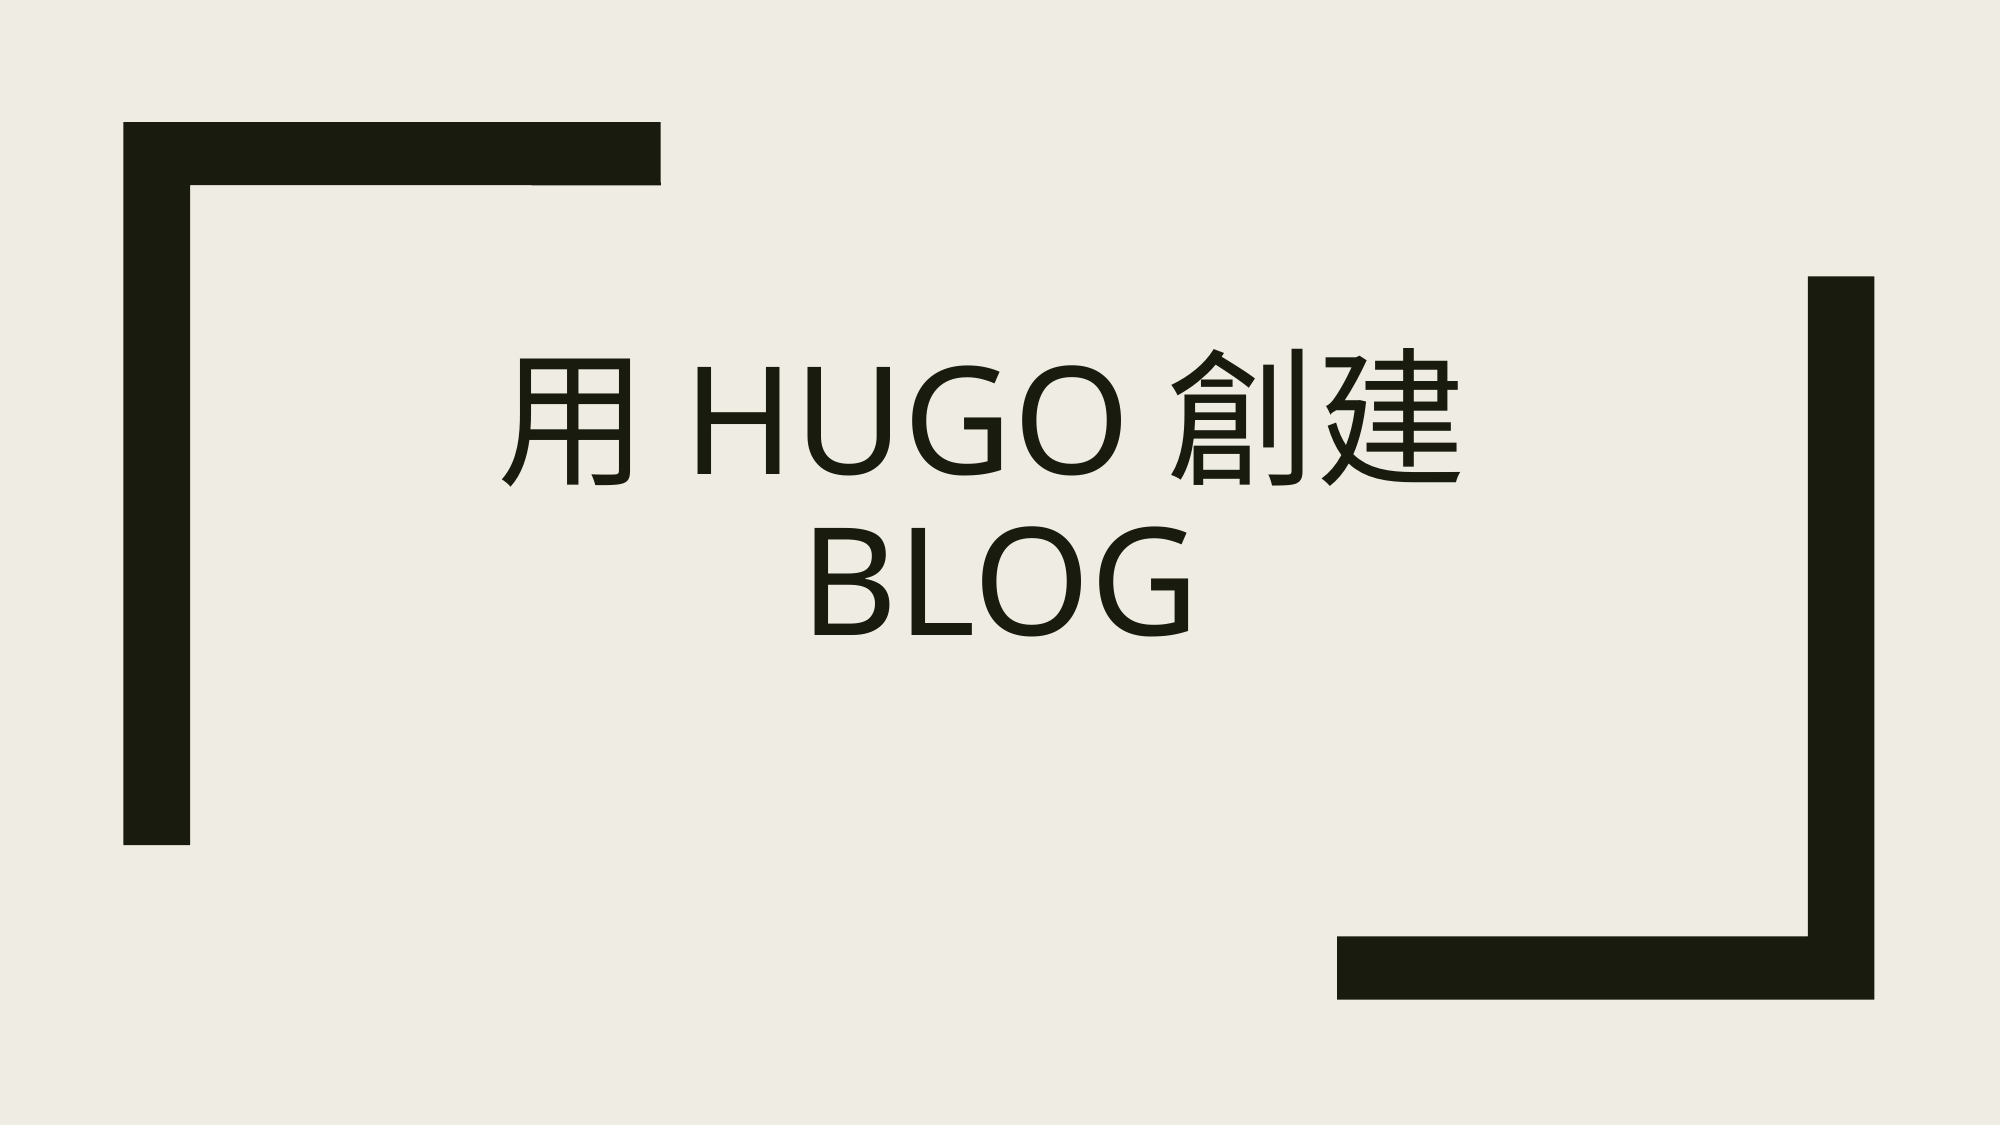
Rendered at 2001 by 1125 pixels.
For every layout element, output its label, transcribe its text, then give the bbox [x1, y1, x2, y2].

title 用Hugo創建blog [314, 330, 1686, 675]
